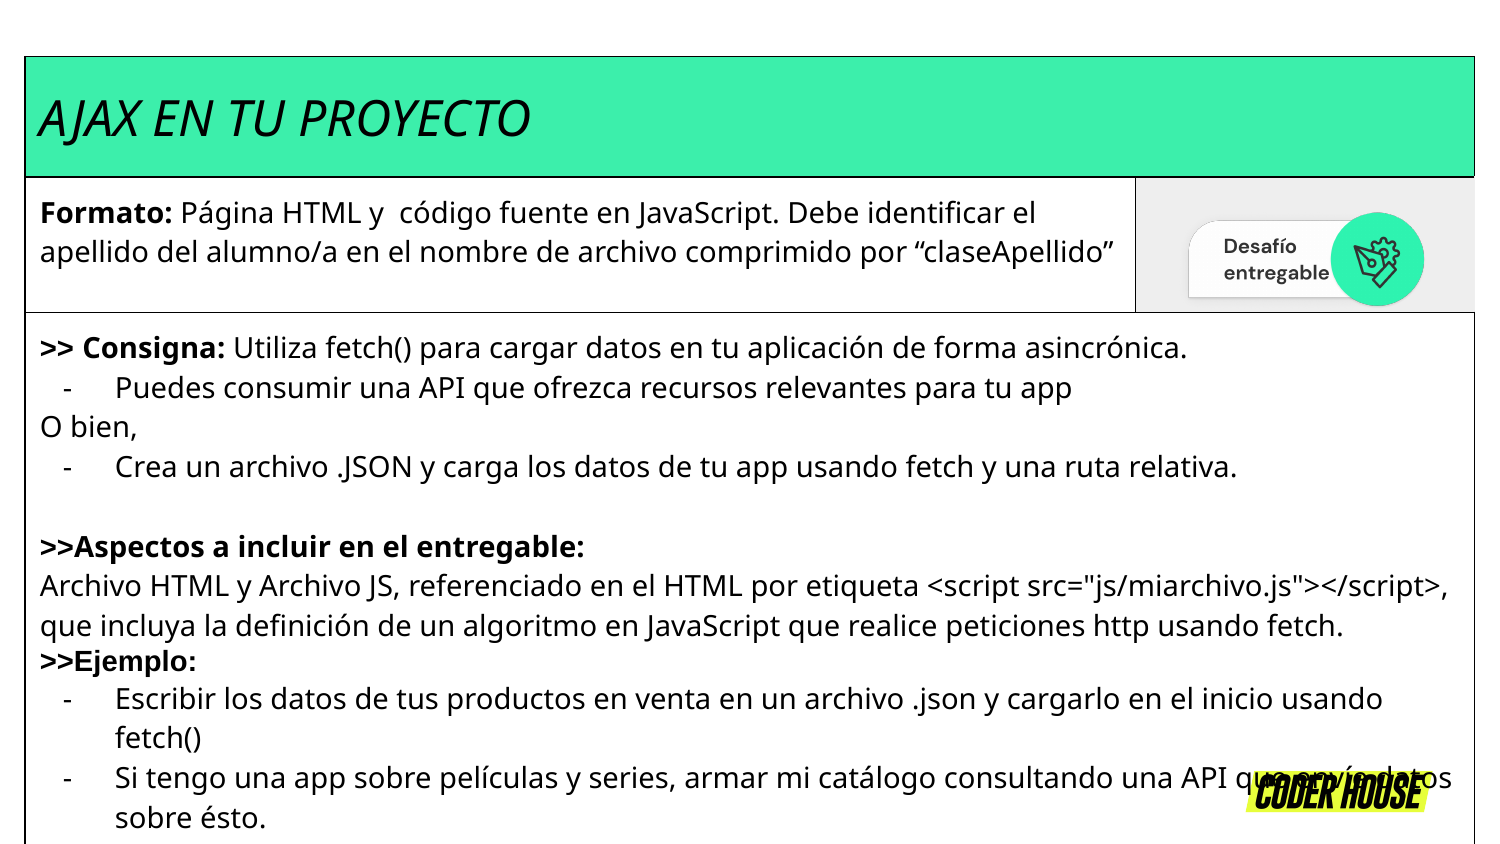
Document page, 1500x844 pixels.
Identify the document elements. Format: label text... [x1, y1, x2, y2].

table_cell >> Consigna: Utiliza fetch() para cargar datos en tu aplicación de forma asincrónica. Puedes consumir una API que ofrezca recursos relevantes para tu app O bien, Crea un archivo .JSON y carga los datos de tu app usando fetch y una ruta relativa. >>Aspectos a incluir en el entregable: Archivo HTML y Archivo JS, referenciado en el HTML por etiqueta <script src="js/miarchivo.js"></script>, que incluya la definición de un algoritmo en JavaScript que realice peticiones http usando fetch. >>Ejemplo: Escribir los datos de tus productos en venta en un archivo .json y cargarlo en el inicio usando fetch() Si tengo una app sobre películas y series, armar mi catálogo consultando una API que envíe datos sobre ésto. Si trabajo con un formulario, al hacer submit puedo hacer una petición POST a alguna API de emails para enviar correos (ej, Email JS) [26, 313, 1474, 844]
picture [1176, 206, 1445, 312]
table_cell [1136, 178, 1474, 312]
table_header AJAX EN TU PROYECTO [26, 57, 1474, 176]
table_cell Formato: Página HTML y código fuente en JavaScript. Debe identificar el apellido del alumno/a en el nombre de archivo comprimido por “claseApellido” [26, 178, 1135, 312]
picture [1241, 764, 1437, 819]
